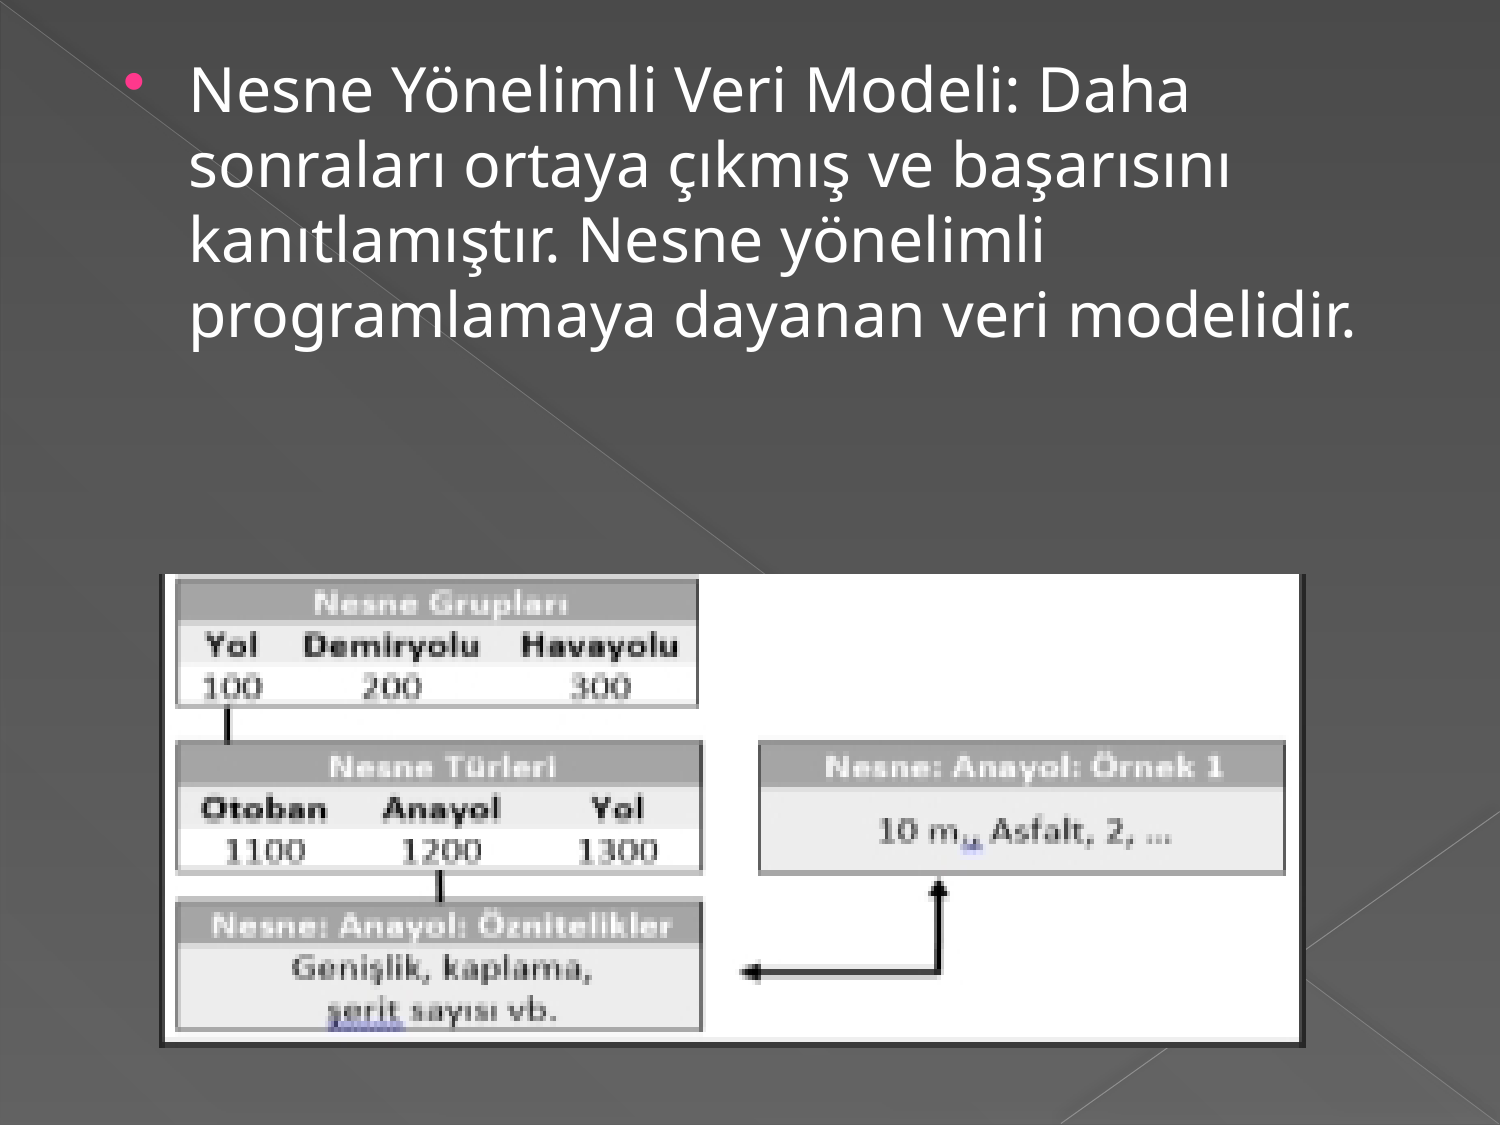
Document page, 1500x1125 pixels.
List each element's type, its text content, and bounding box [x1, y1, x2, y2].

list Nesne Yönelimli Veri Modeli: Daha sonraları ortaya çıkmış ve başarısını kanıtlamıştır. Nesne yönelimli programlamaya dayanan veri modelidir. [100, 42, 1451, 793]
picture [159, 573, 1306, 1049]
